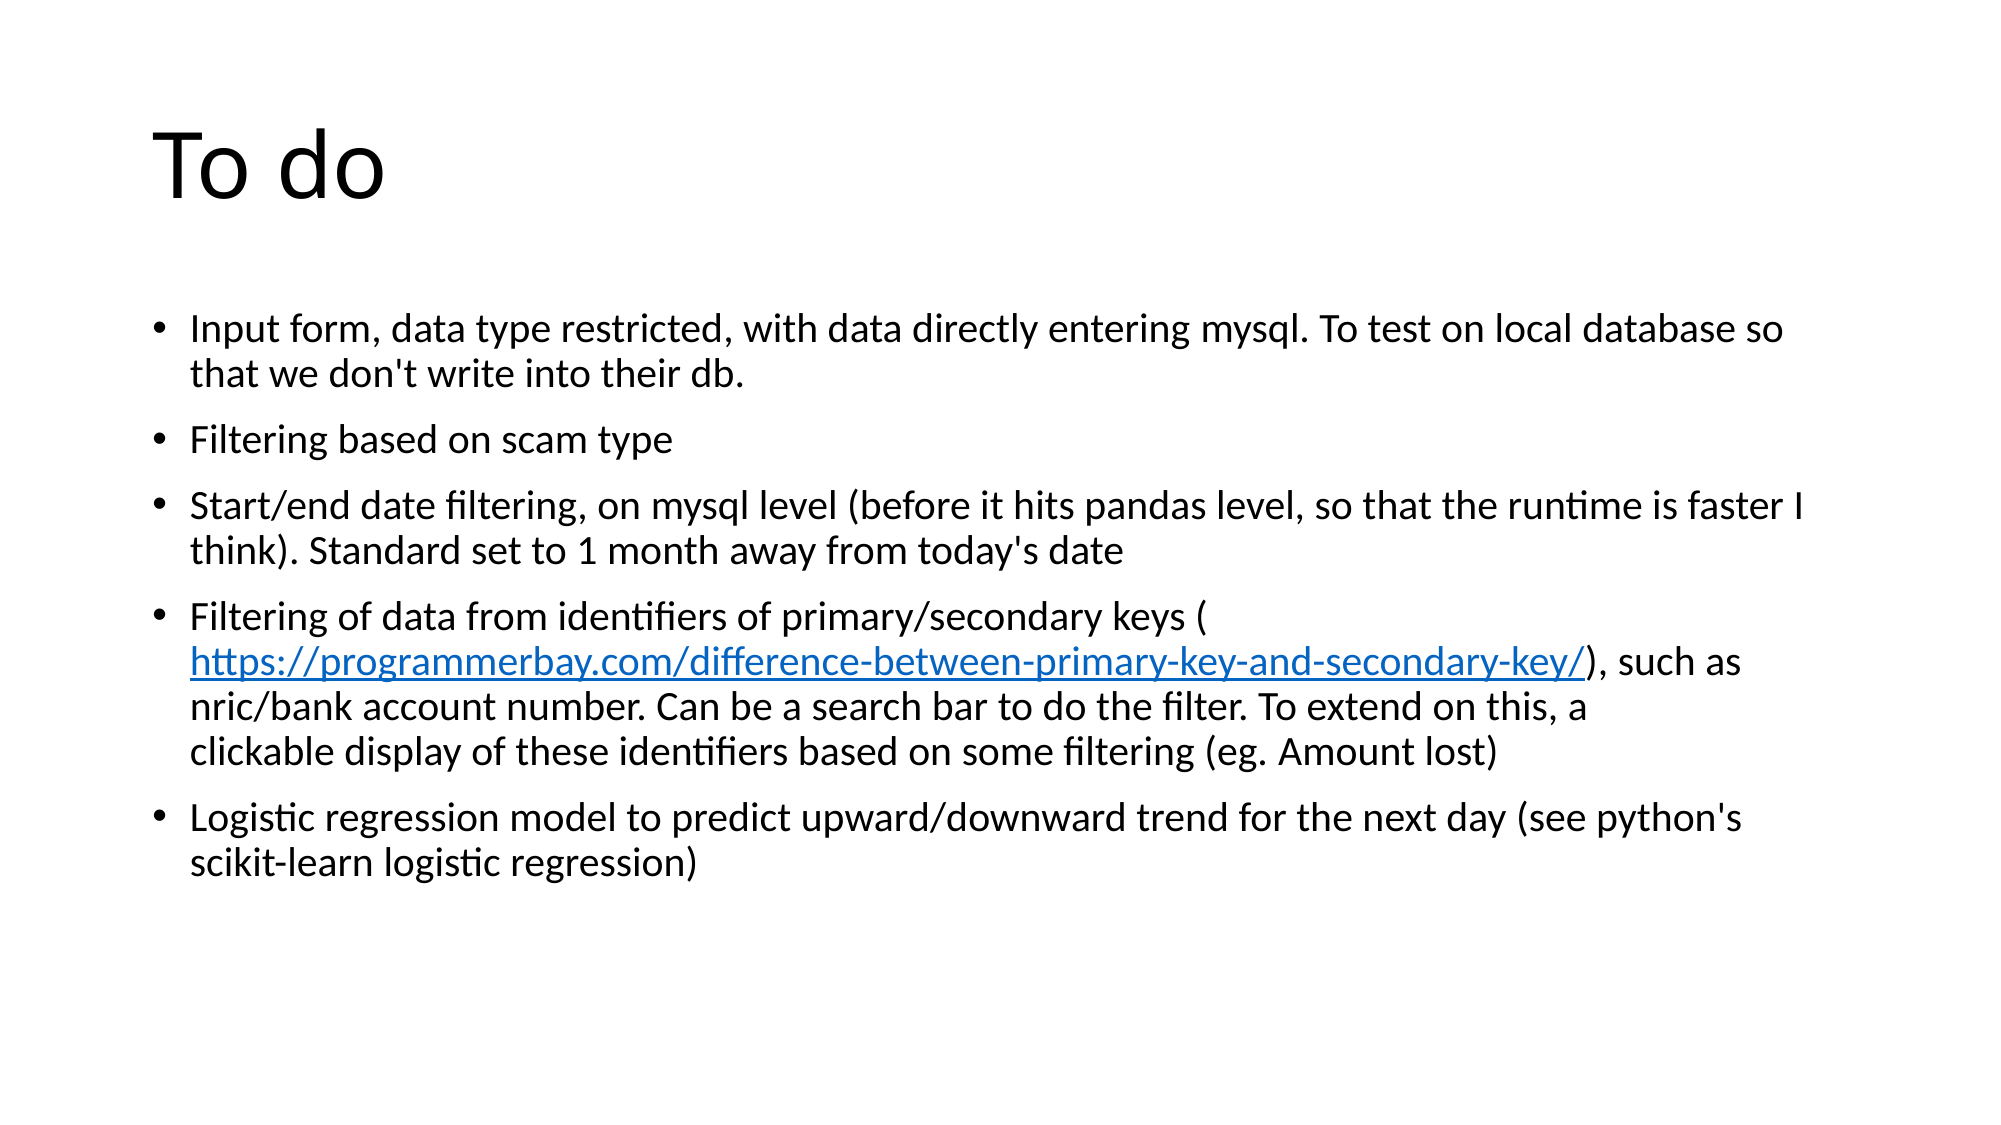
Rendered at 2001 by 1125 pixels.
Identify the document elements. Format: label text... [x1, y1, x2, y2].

list Input form, data type restricted, with data directly entering mysql. To test on local database so that we don't write into their db. Filtering based on scam type Start/end date filtering, on mysql level (before it hits pandas level, so that the runtime is faster I think). Standard set to 1 month away from today's date Filtering of data from identifiers of primary/secondary keys (https://programmerbay.com/difference-between-primary-key-and-secondary-key/), such as nric/bank account number. Can be a search bar to do the filter. To extend on this, a clickable display of these identifiers based on some filtering (eg. Amount lost) Logistic regression model to predict upward/downward trend for the next day (see python's scikit-learn logistic regression) [137, 299, 1863, 1014]
title To do [137, 59, 1863, 278]
